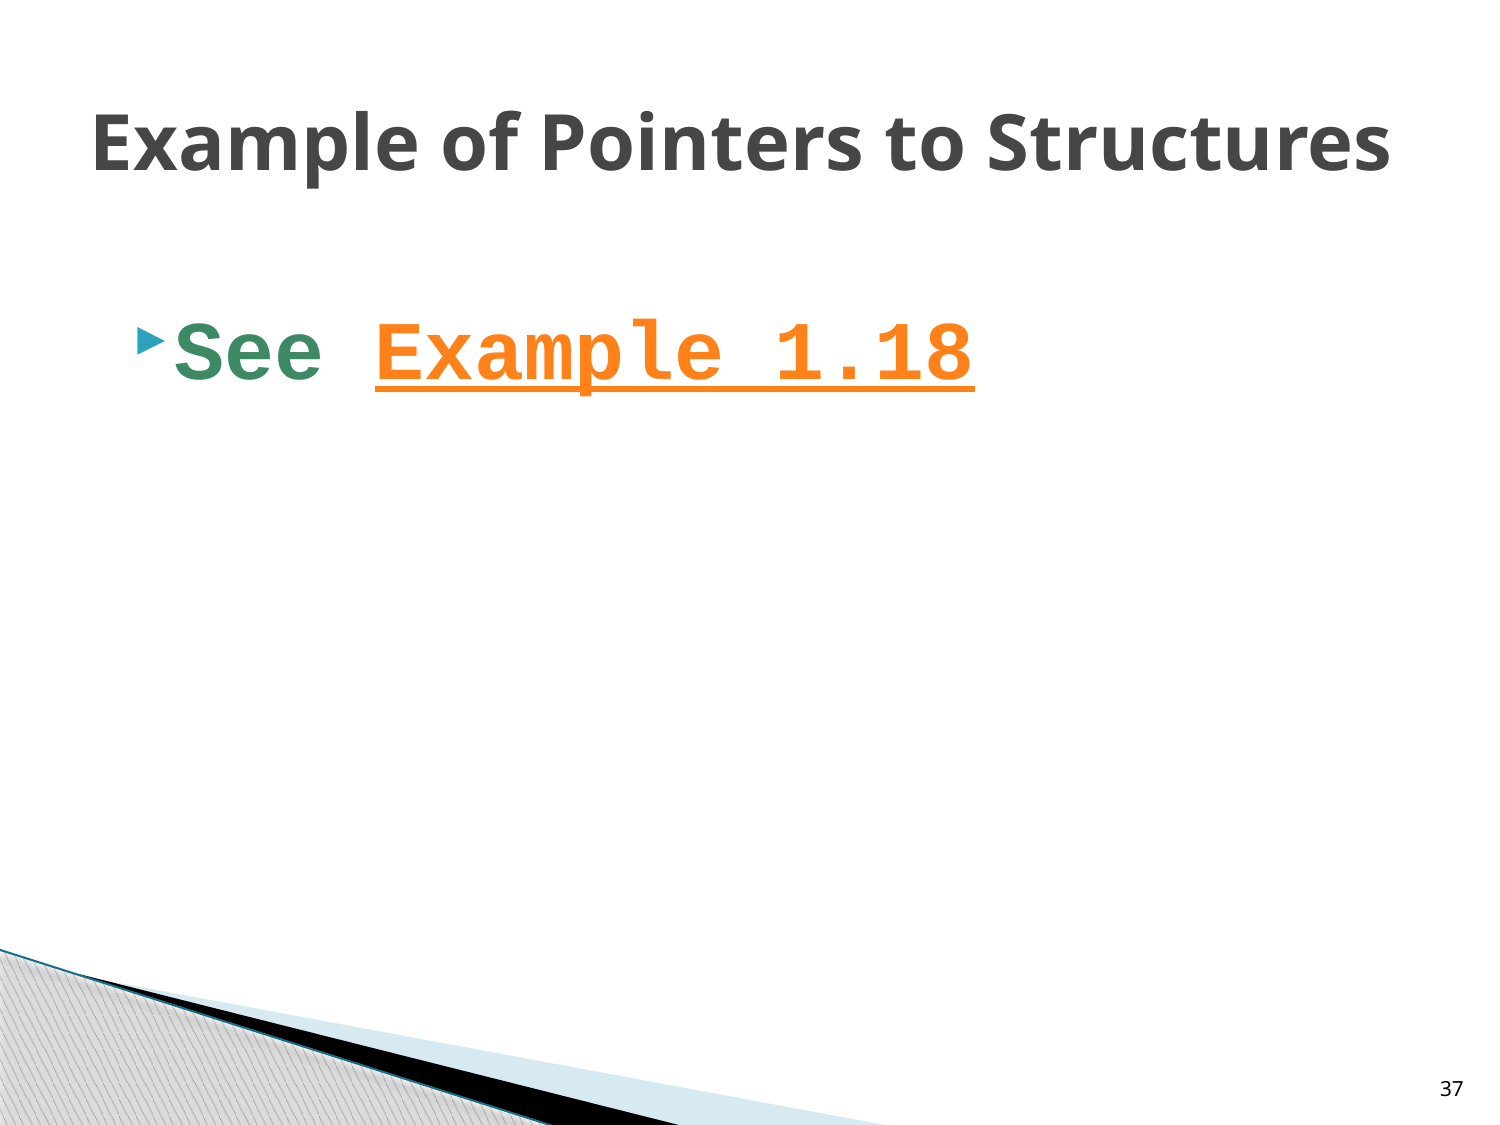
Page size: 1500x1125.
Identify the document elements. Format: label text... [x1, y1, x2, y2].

list See Example 1.18 [99, 299, 1375, 963]
title Example of Pointers to Structures [75, 45, 1425, 233]
slide_number 37 [1418, 1051, 1479, 1112]
